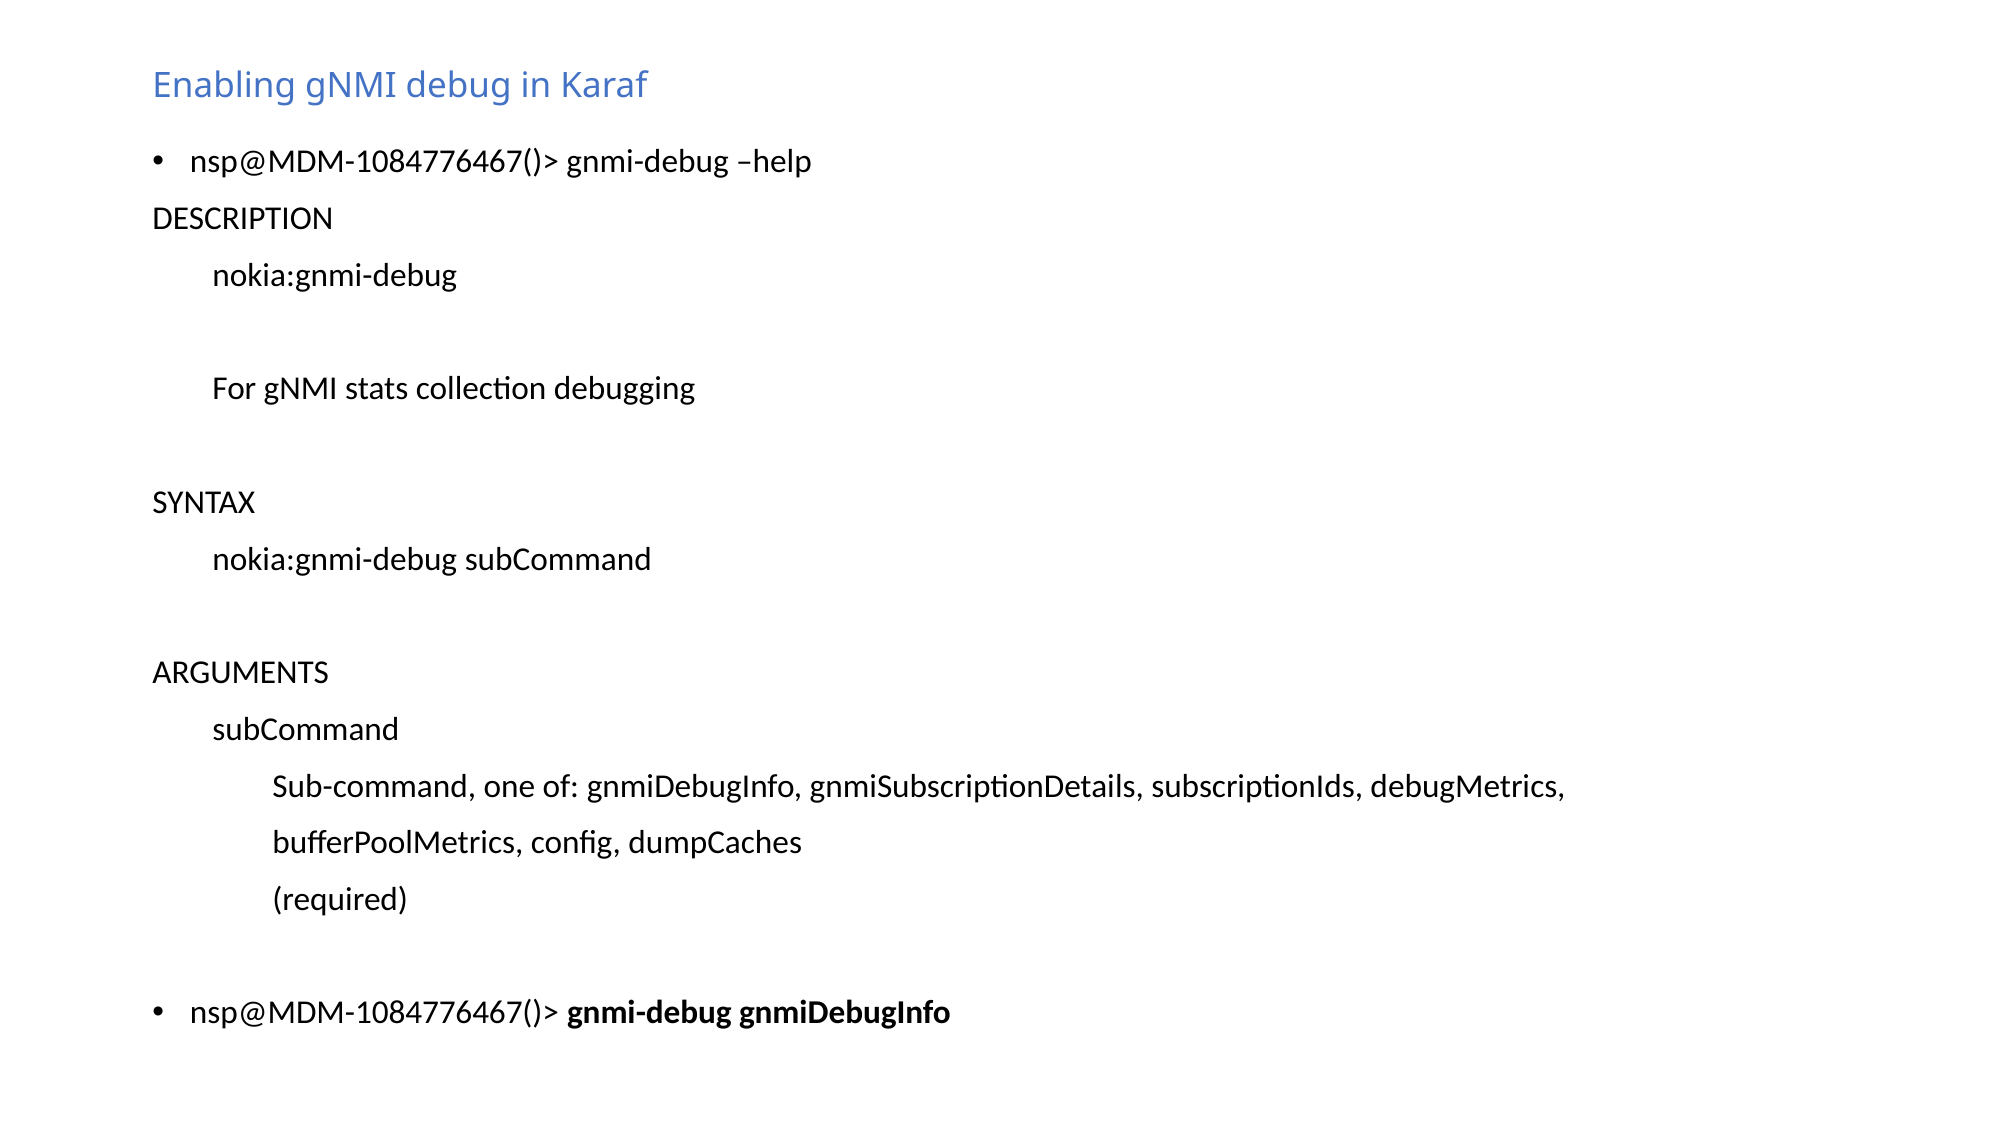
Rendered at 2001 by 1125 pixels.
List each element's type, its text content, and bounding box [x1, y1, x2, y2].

title Enabling gNMI debug in Karaf [137, 59, 1863, 136]
list nsp@MDM-1084776467()> gnmi-debug –help DESCRIPTION nokia:gnmi-debug For gNMI stats collection debugging SYNTAX nokia:gnmi-debug subCommand ARGUMENTS subCommand Sub-command, one of: gnmiDebugInfo, gnmiSubscriptionDetails, subscriptionIds, debugMetrics, bufferPoolMetrics, config, dumpCaches (required) nsp@MDM-1084776467()> gnmi-debug gnmiDebugInfo [137, 136, 1863, 1093]
